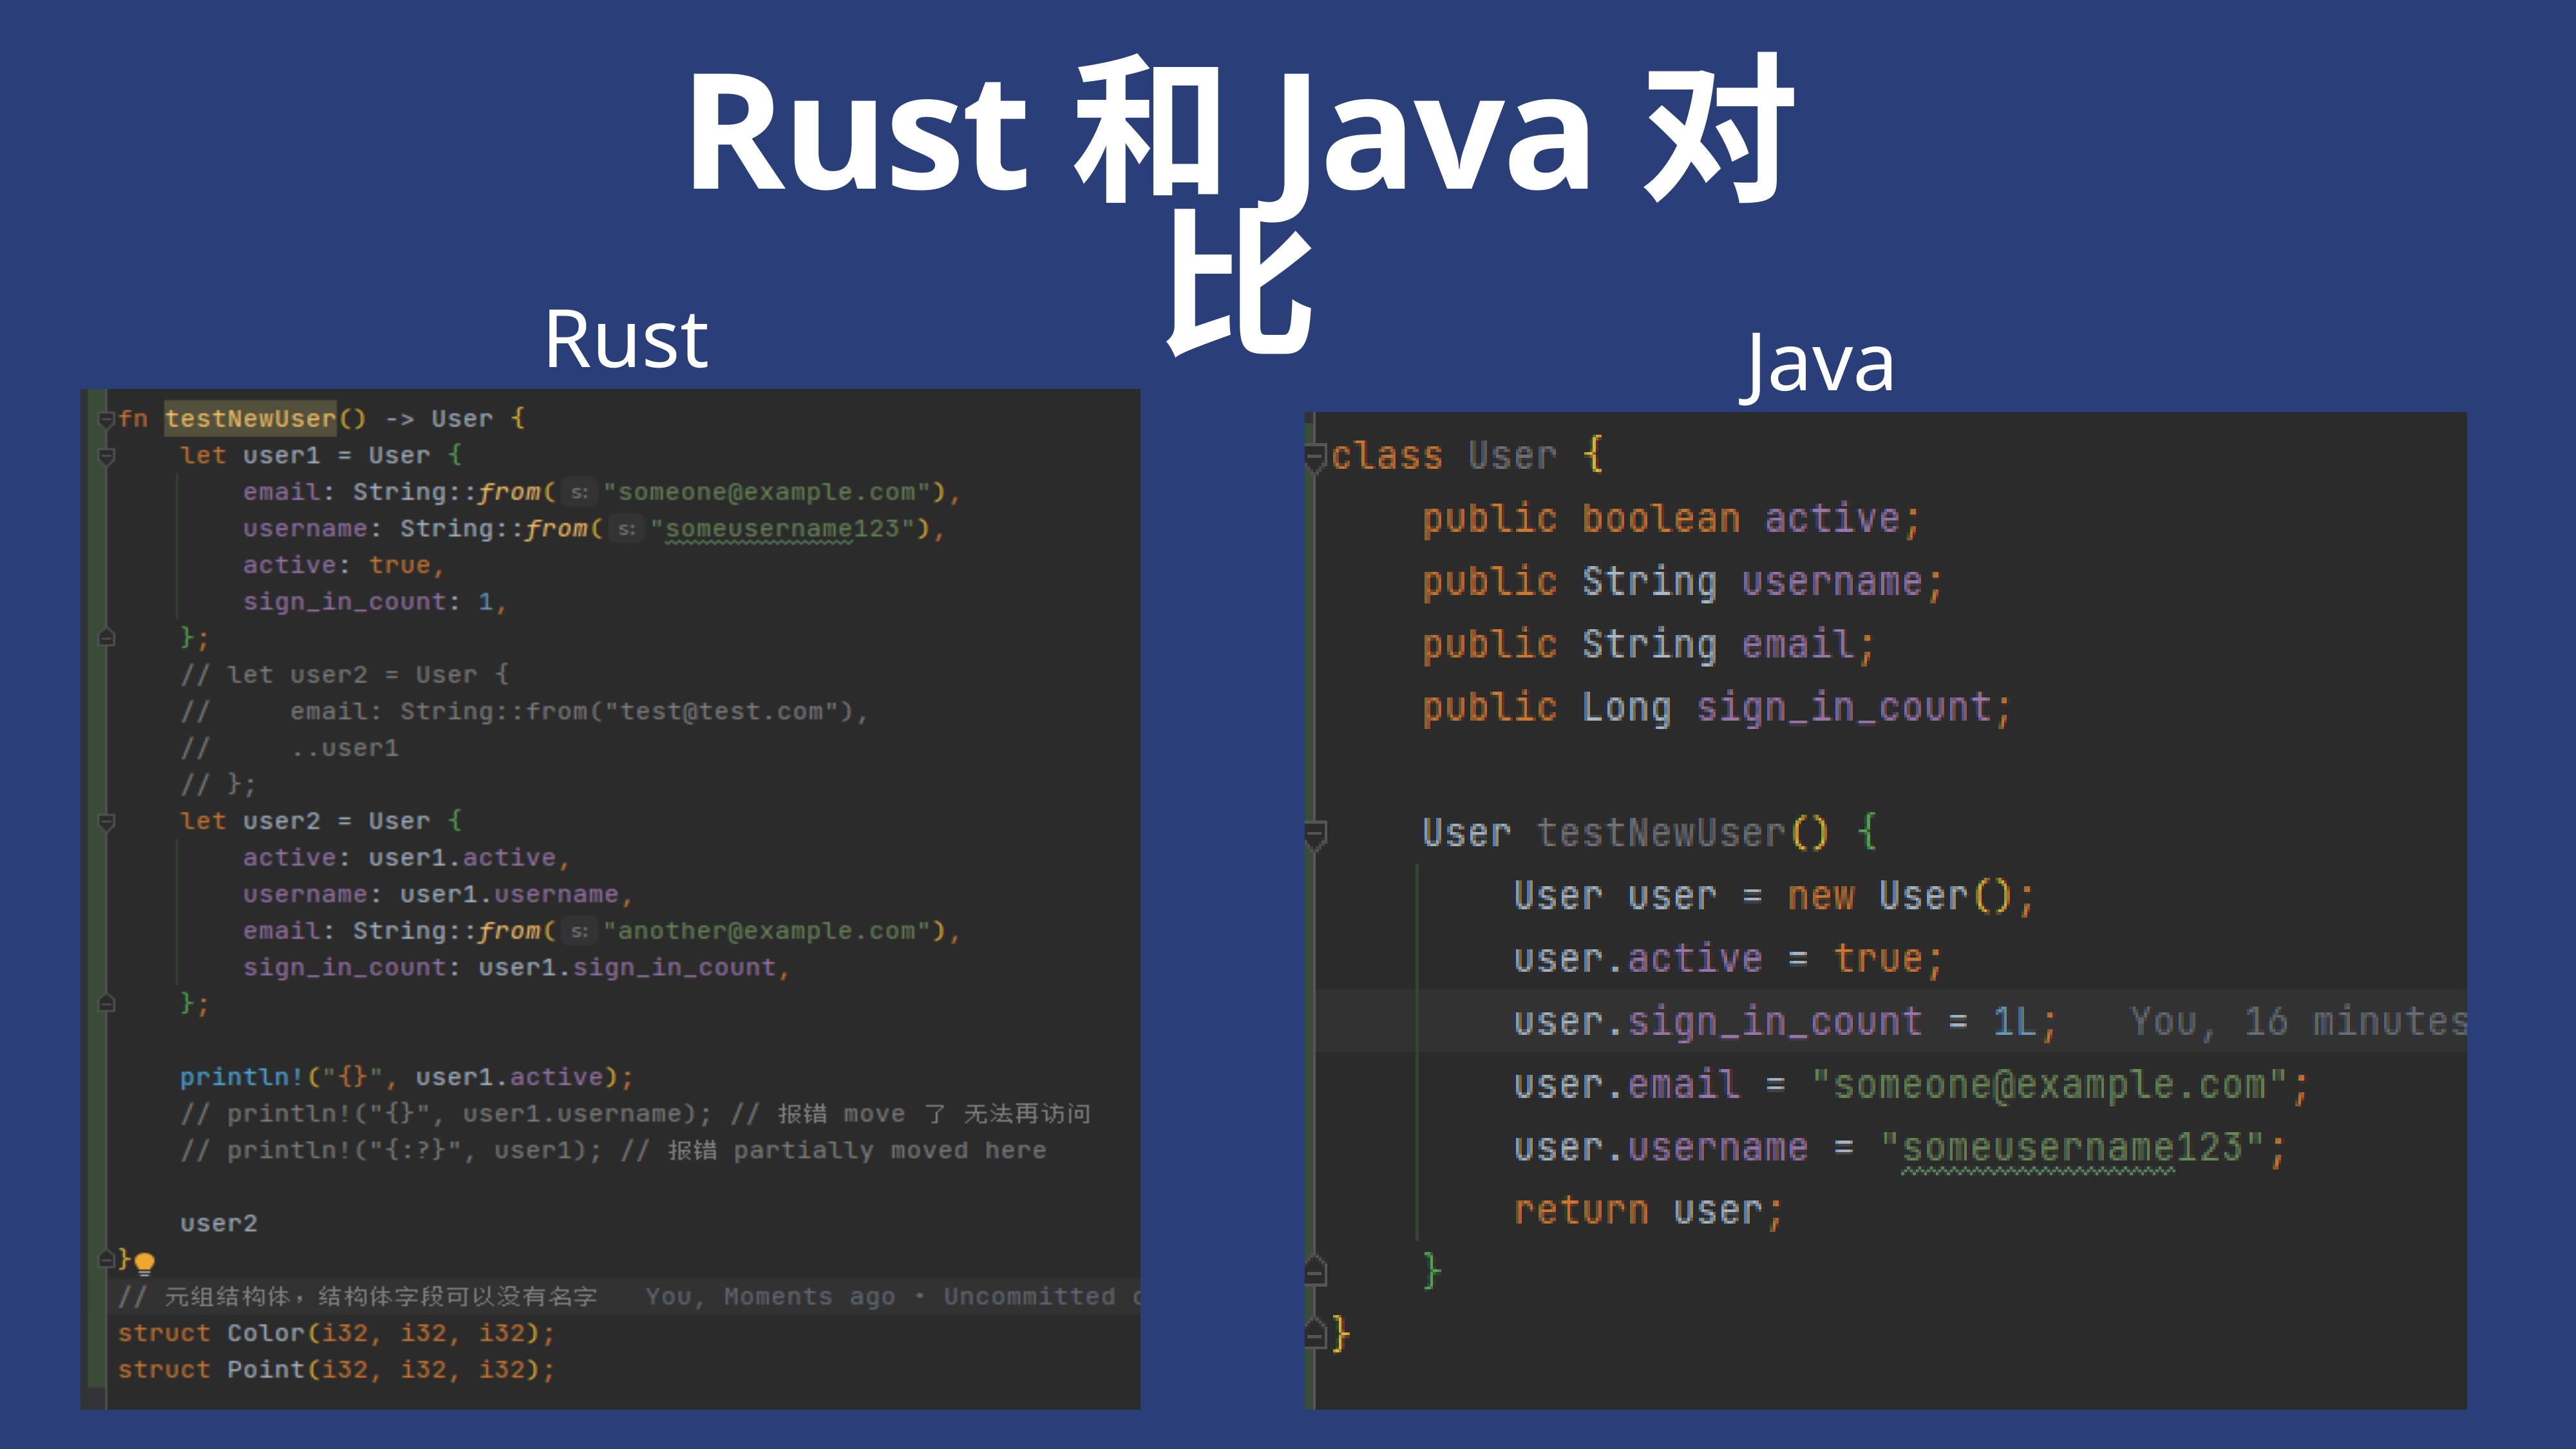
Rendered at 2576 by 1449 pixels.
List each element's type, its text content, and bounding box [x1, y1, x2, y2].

picture [80, 389, 1141, 1410]
text_box Rust [471, 281, 780, 388]
picture [1305, 412, 2467, 1410]
text_box Java [1667, 305, 1976, 412]
text_box Rust和Java对比 [653, 59, 1823, 380]
